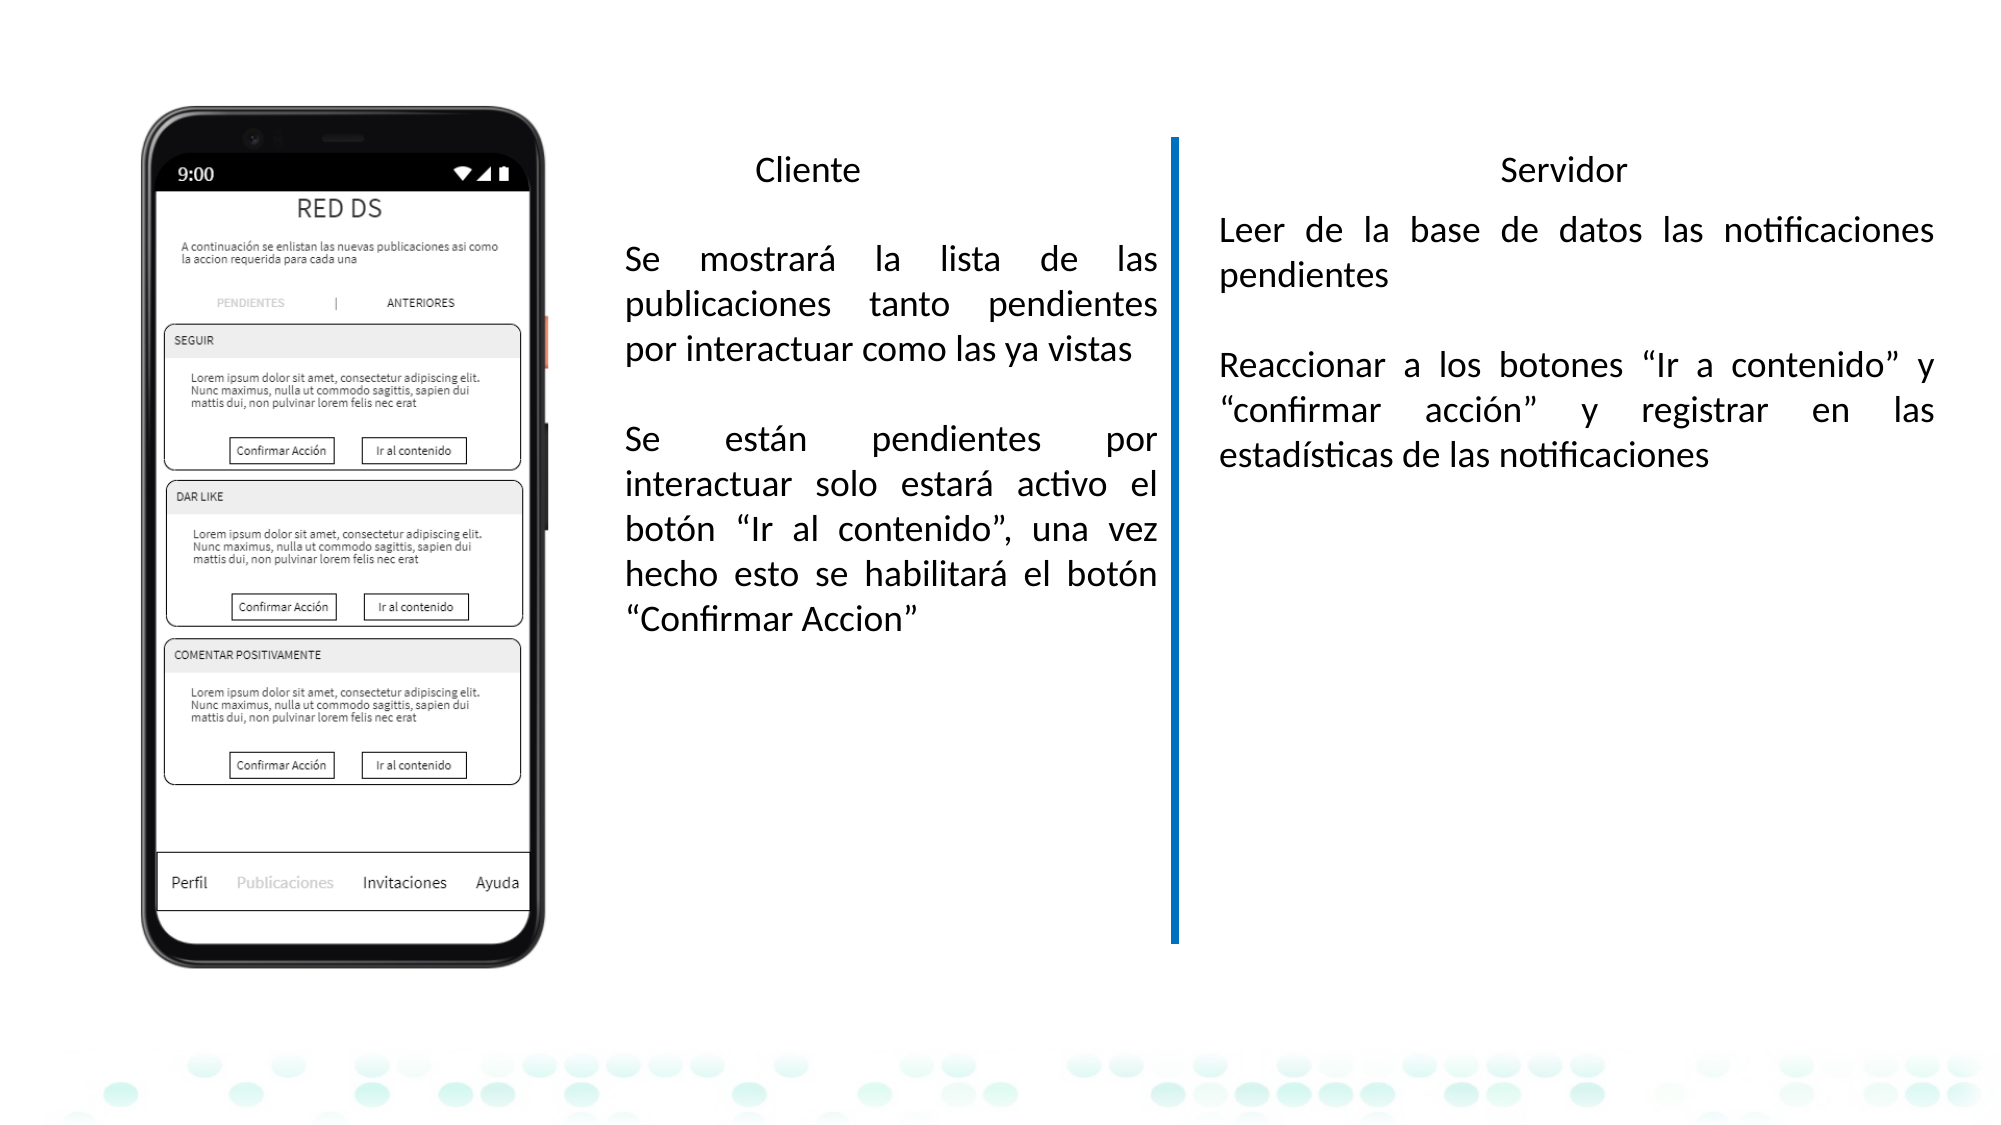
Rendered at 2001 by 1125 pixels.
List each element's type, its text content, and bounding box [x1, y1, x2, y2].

text_box Se mostrará la lista de las publicaciones tanto pendientes por interactuar como las ya vistas Se están pendientes por interactuar solo estará activo el botón “Ir al contenido”, una vez hecho esto se habilitará el botón “Confirmar Accion” [610, 226, 740, 737]
picture [137, 100, 552, 972]
picture [1, 1049, 2000, 1125]
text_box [740, 137, 1649, 944]
text_box Leer de la base de datos las notificaciones pendientes Reaccionar a los botones “Ir a contenido” y “confirmar acción” y registrar en las estadísticas de las notificaciones [1649, 198, 1950, 618]
